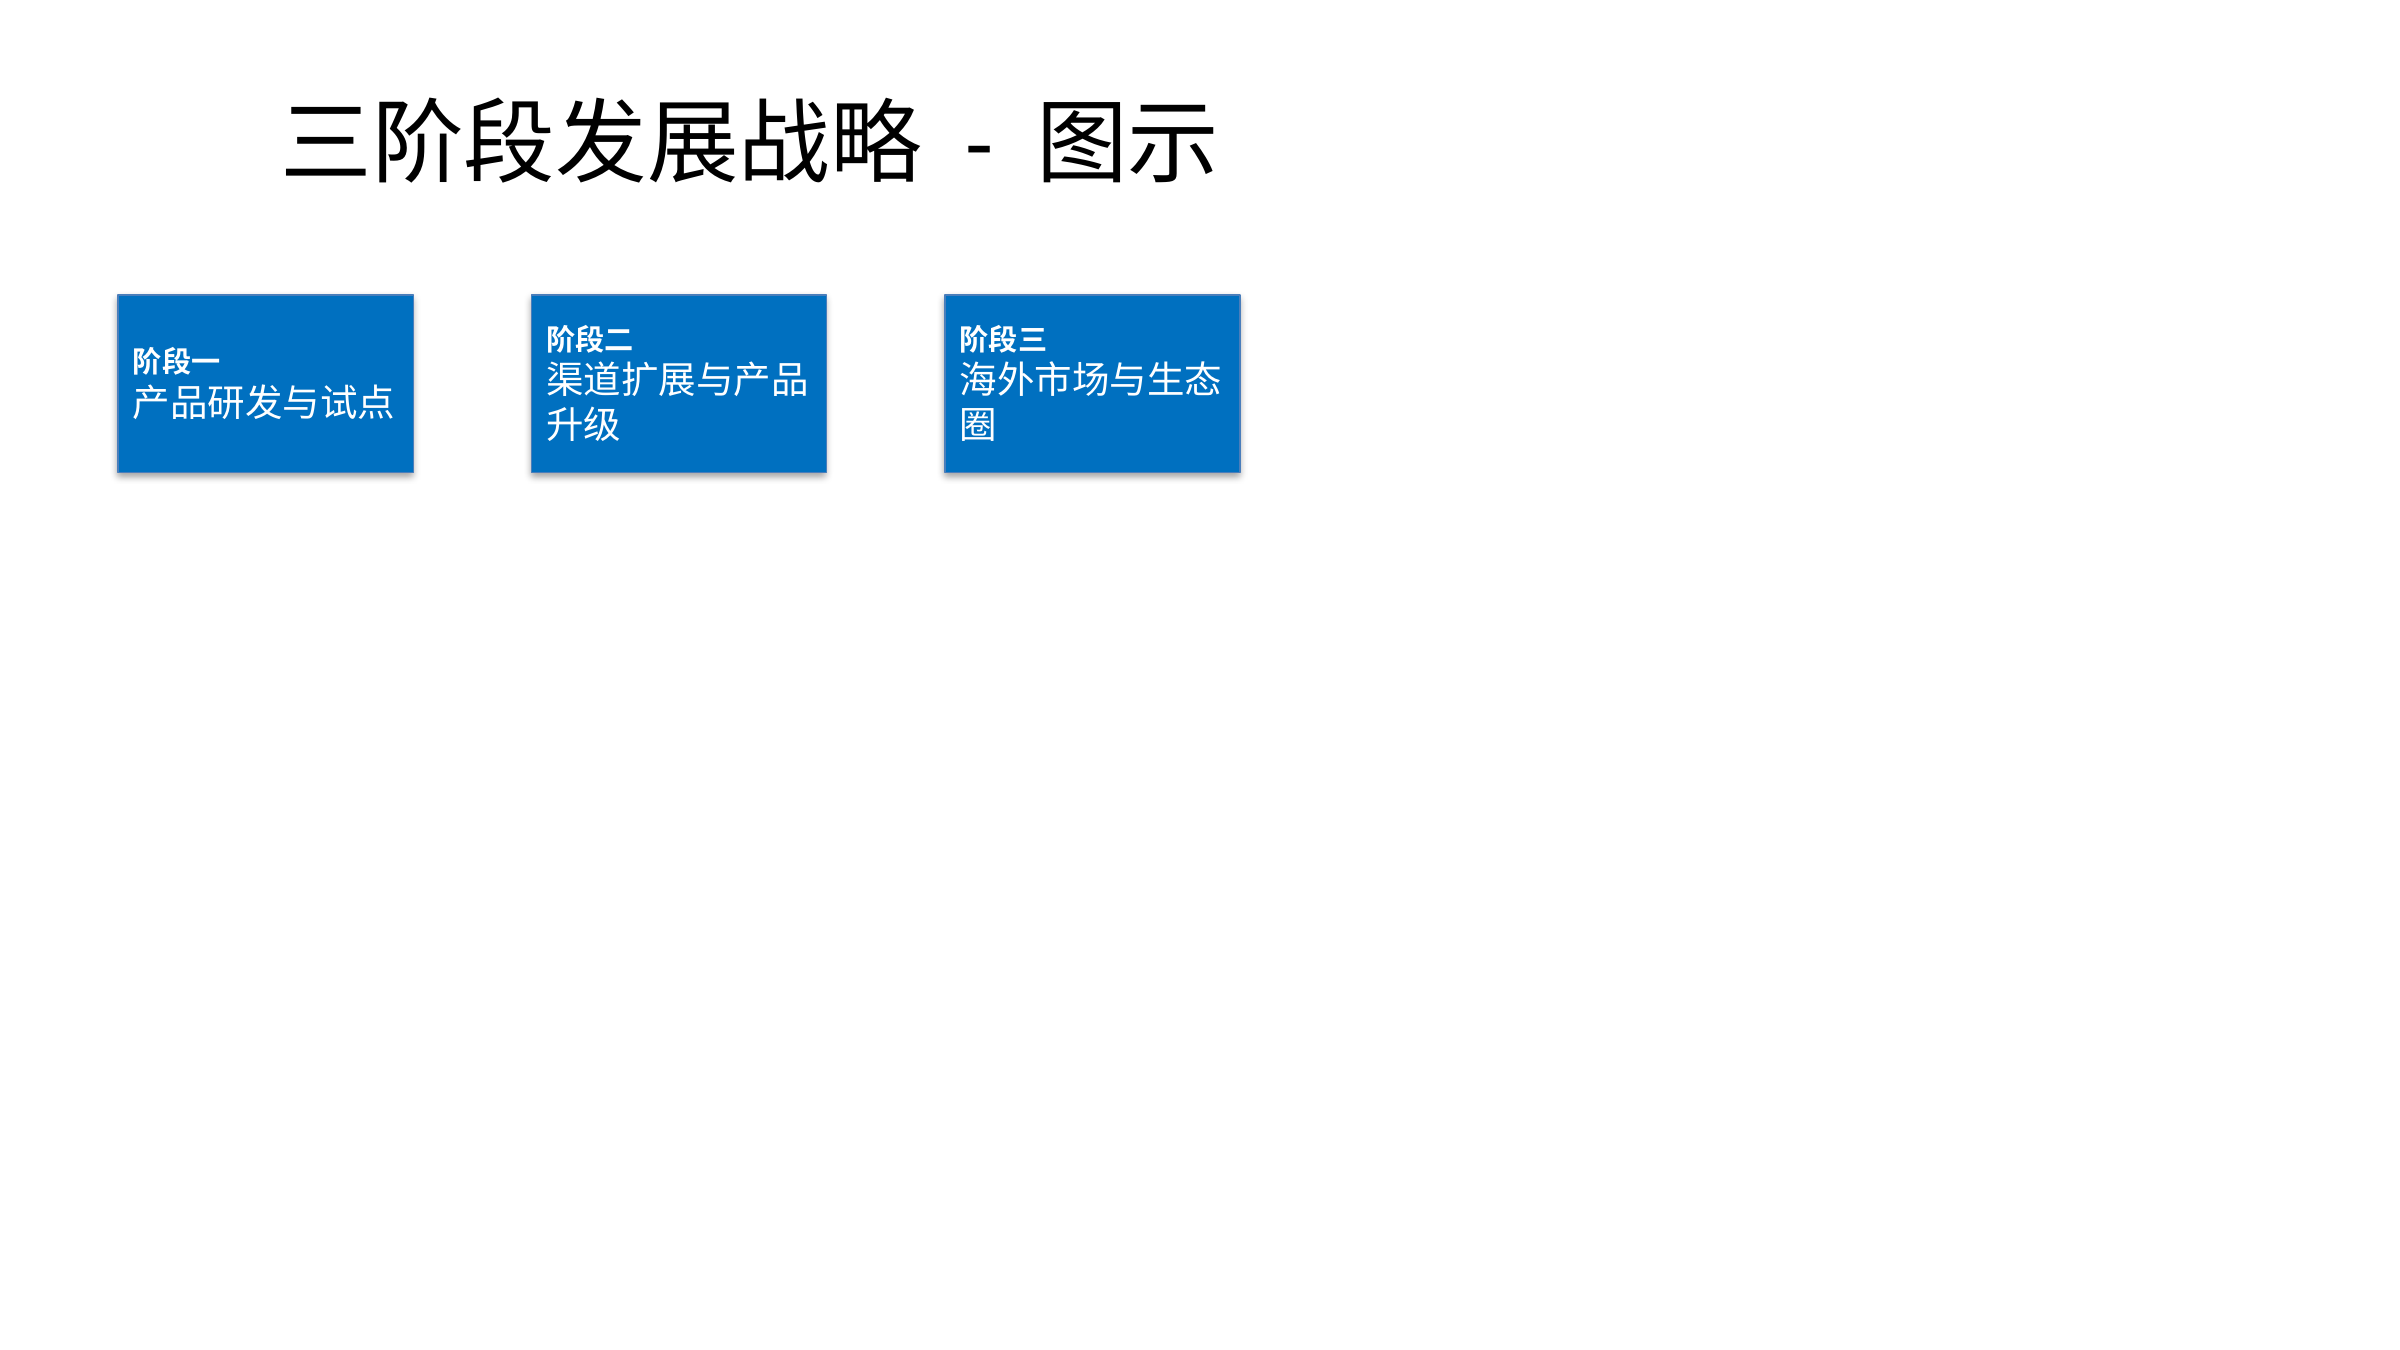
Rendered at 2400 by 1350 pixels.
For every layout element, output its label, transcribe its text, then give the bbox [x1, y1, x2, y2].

text_box 阶段一 产品研发与试点 [117, 294, 414, 473]
text_box 阶段三 海外市场与生态圈 [944, 294, 1241, 473]
text_box 阶段二 渠道扩展与产品升级 [531, 294, 827, 473]
title 三阶段发展战略 - 图示 [75, 45, 1425, 233]
